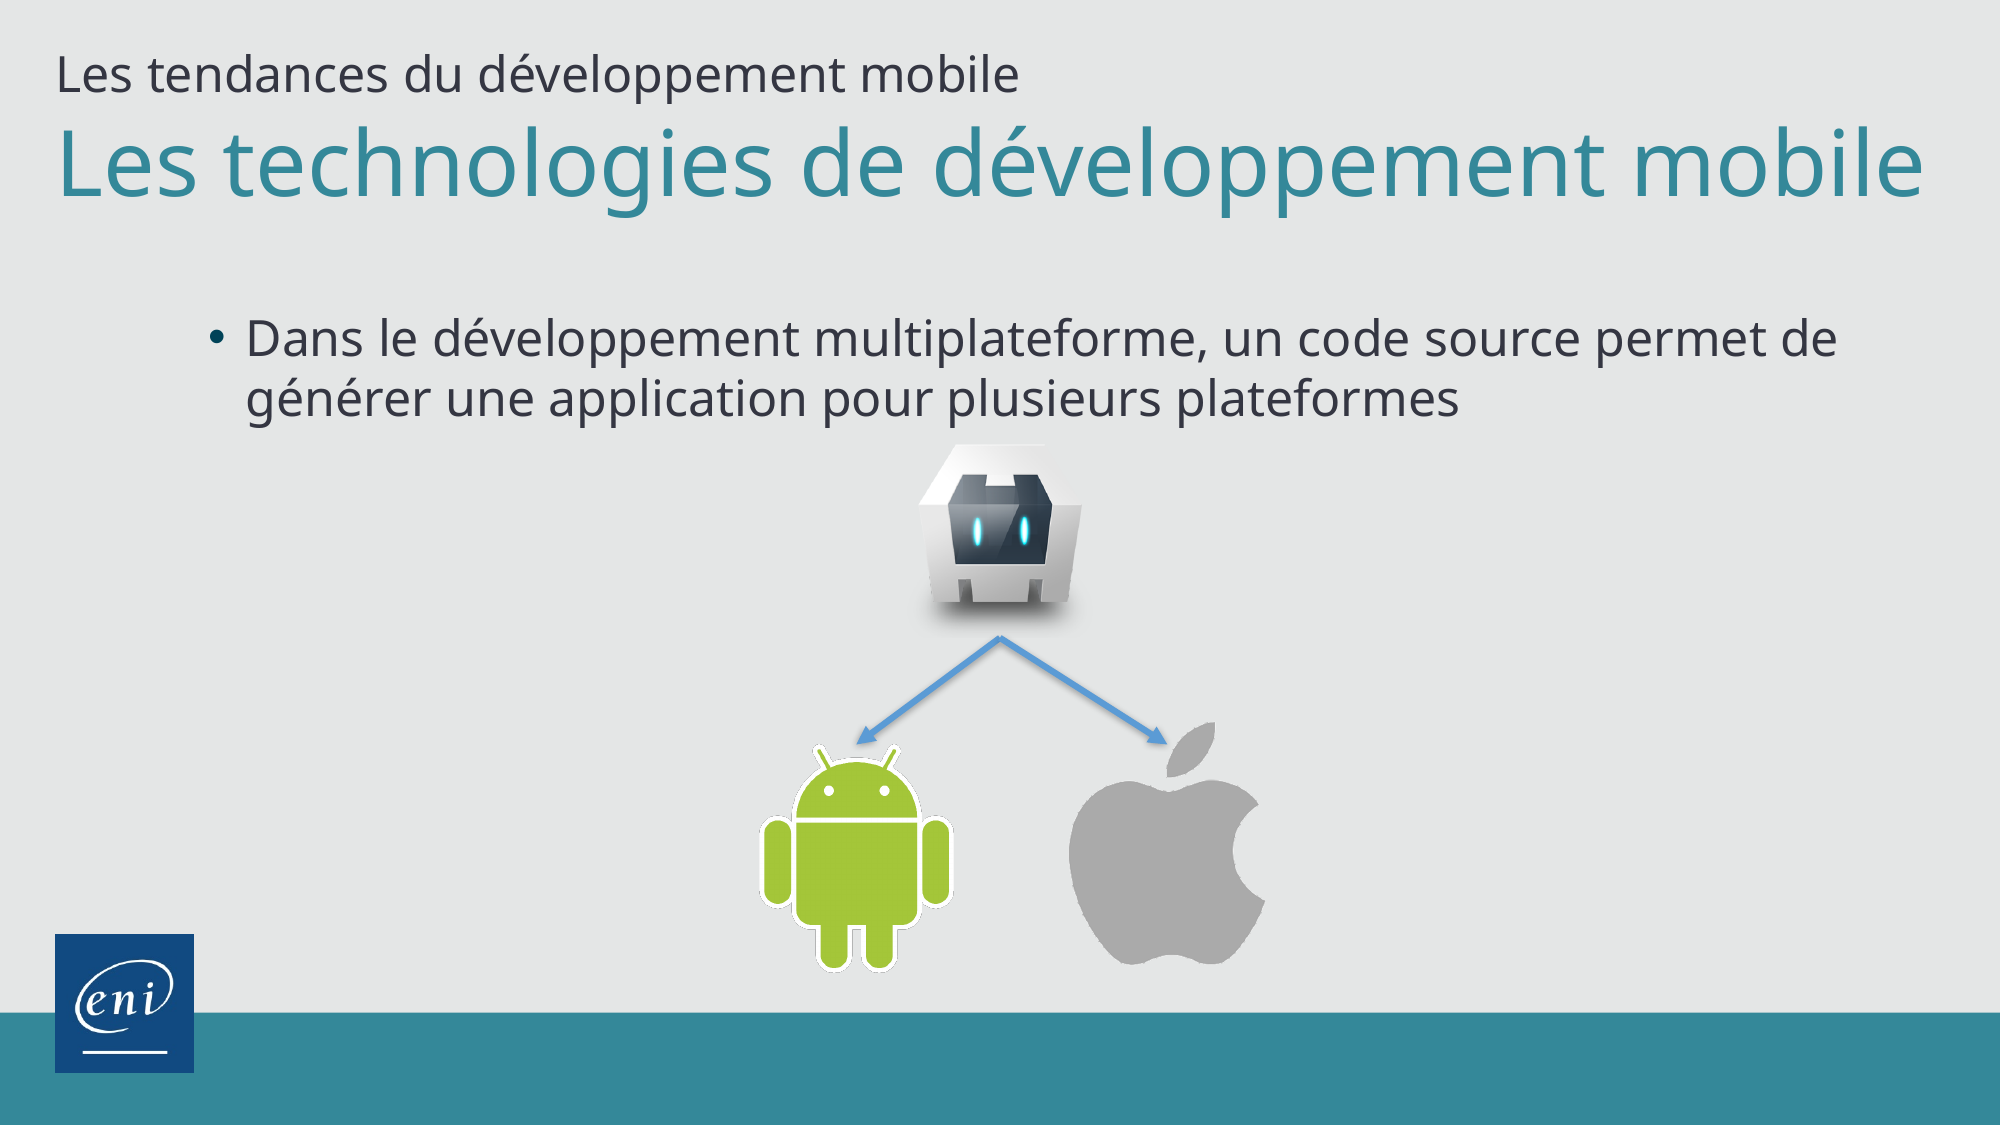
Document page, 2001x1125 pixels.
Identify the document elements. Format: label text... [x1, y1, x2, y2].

picture [55, 934, 194, 1073]
picture [999, 675, 1335, 1011]
text_box Les tendances du développement mobile [55, 31, 1952, 103]
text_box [999, 637, 1168, 745]
picture [906, 428, 1094, 637]
text_box Les technologies de développement mobile [55, 104, 1952, 303]
text_box Dans le développement multiplateforme, un code source permet de générer une application pour plusieurs plateformes [193, 299, 1952, 912]
picture [758, 744, 954, 973]
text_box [856, 637, 998, 745]
